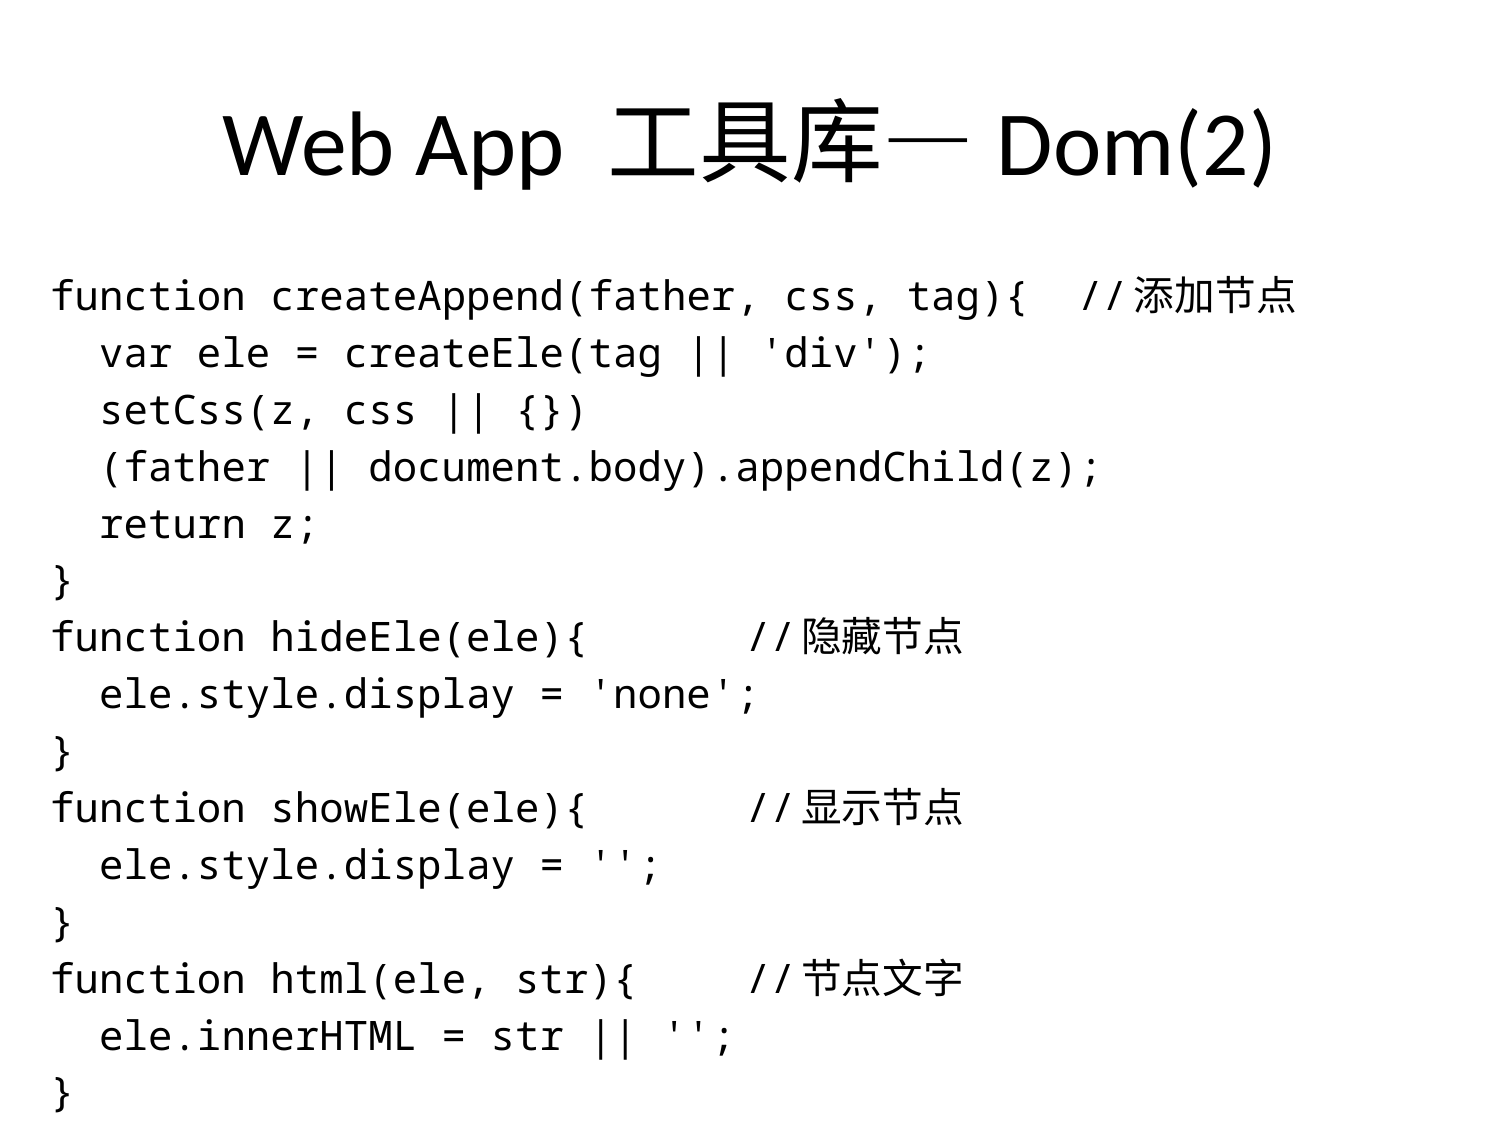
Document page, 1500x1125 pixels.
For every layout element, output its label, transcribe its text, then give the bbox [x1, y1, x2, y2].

title Web App 工具库—Dom(2) [75, 45, 1425, 233]
list function createAppend(father, css, tag){ //添加节点 var ele = createEle(tag || 'div'); setCss(z, css || {}) (father || document.body).appendChild(z); return z; } function hideEle(ele){ //隐藏节点 ele.style.display = 'none'; } function showEle(ele){ //显示节点 ele.style.display = ''; } function html(ele, str){ //节点文字 ele.innerHTML = str || ''; } [35, 262, 1500, 1125]
